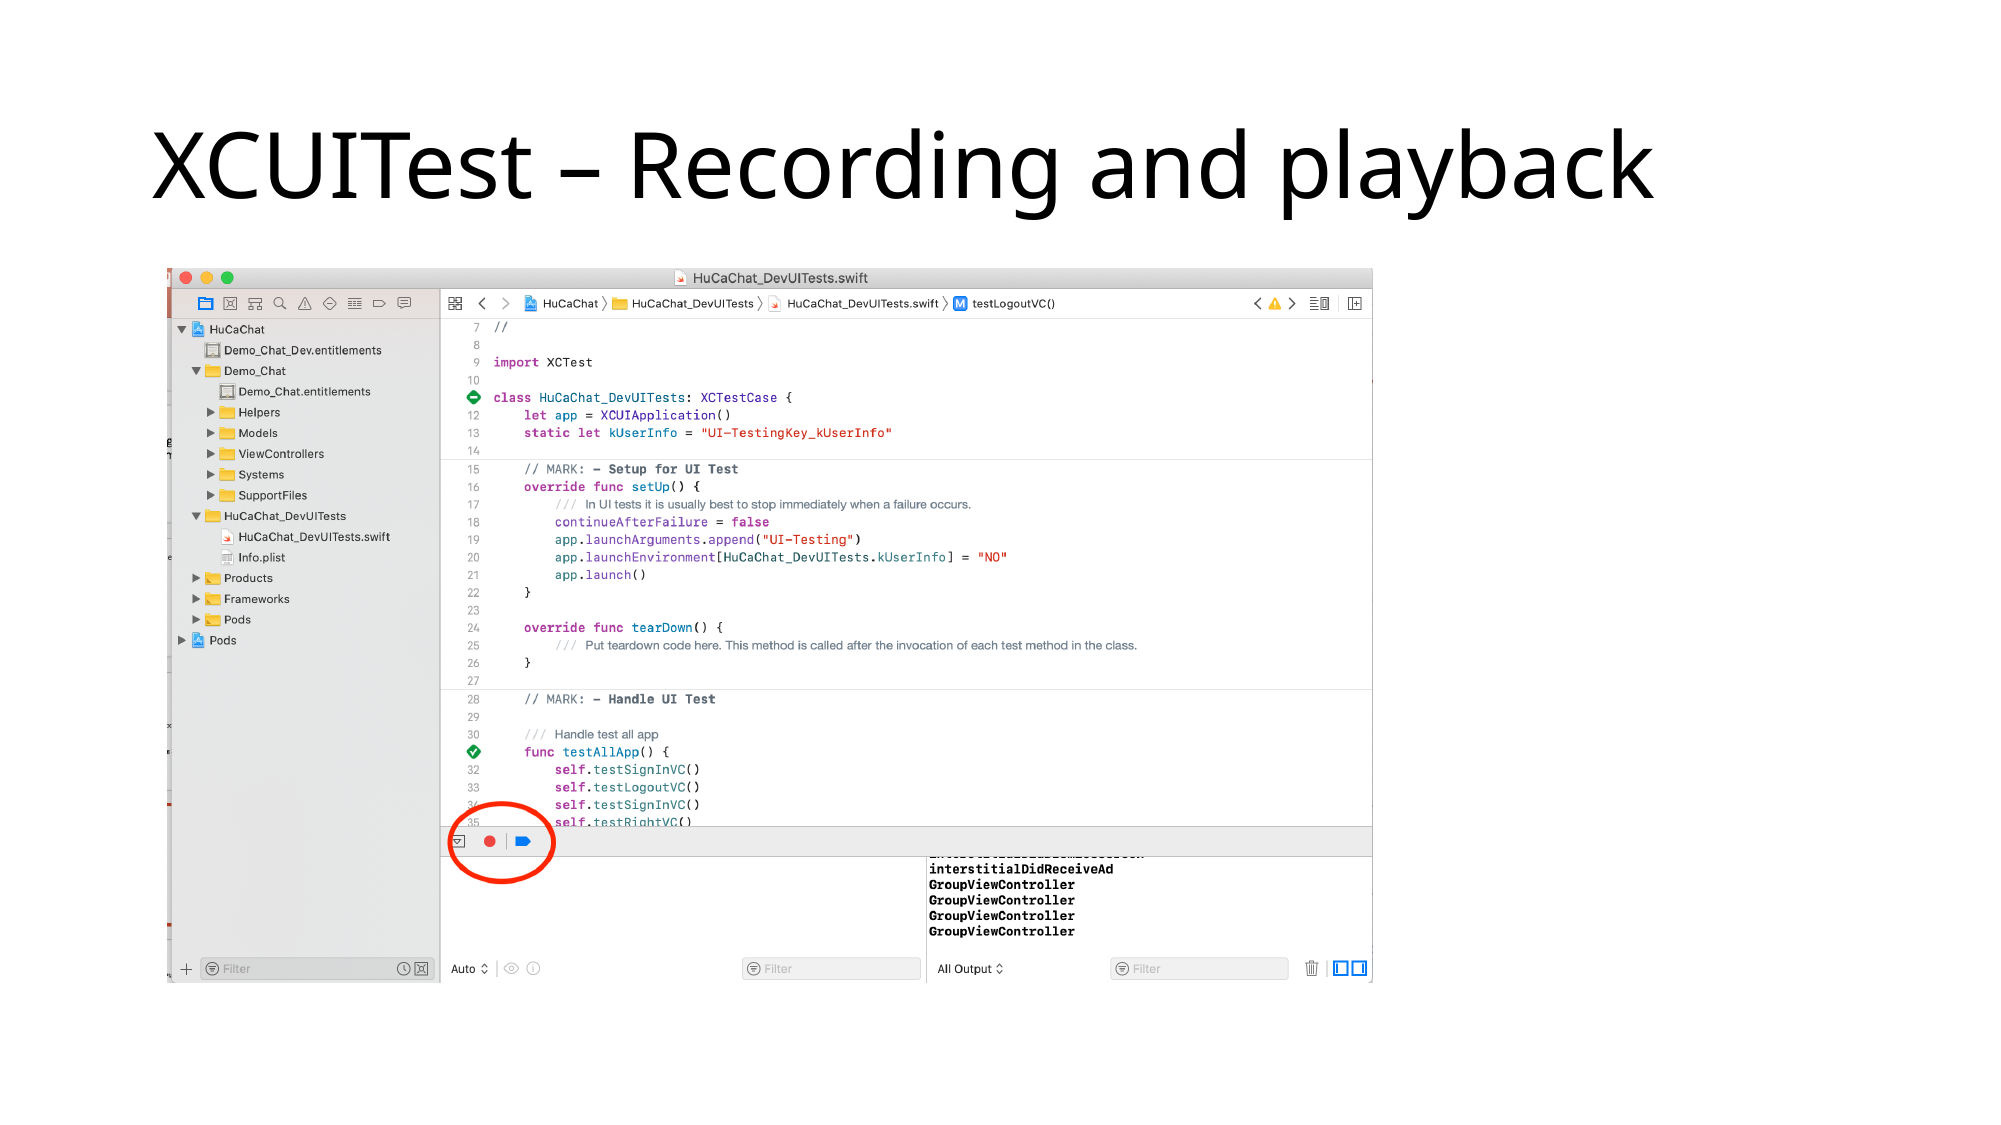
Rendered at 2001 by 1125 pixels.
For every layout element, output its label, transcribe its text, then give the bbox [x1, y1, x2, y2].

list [167, 268, 1373, 983]
title XCUITest – Recording and playback [137, 59, 1863, 278]
